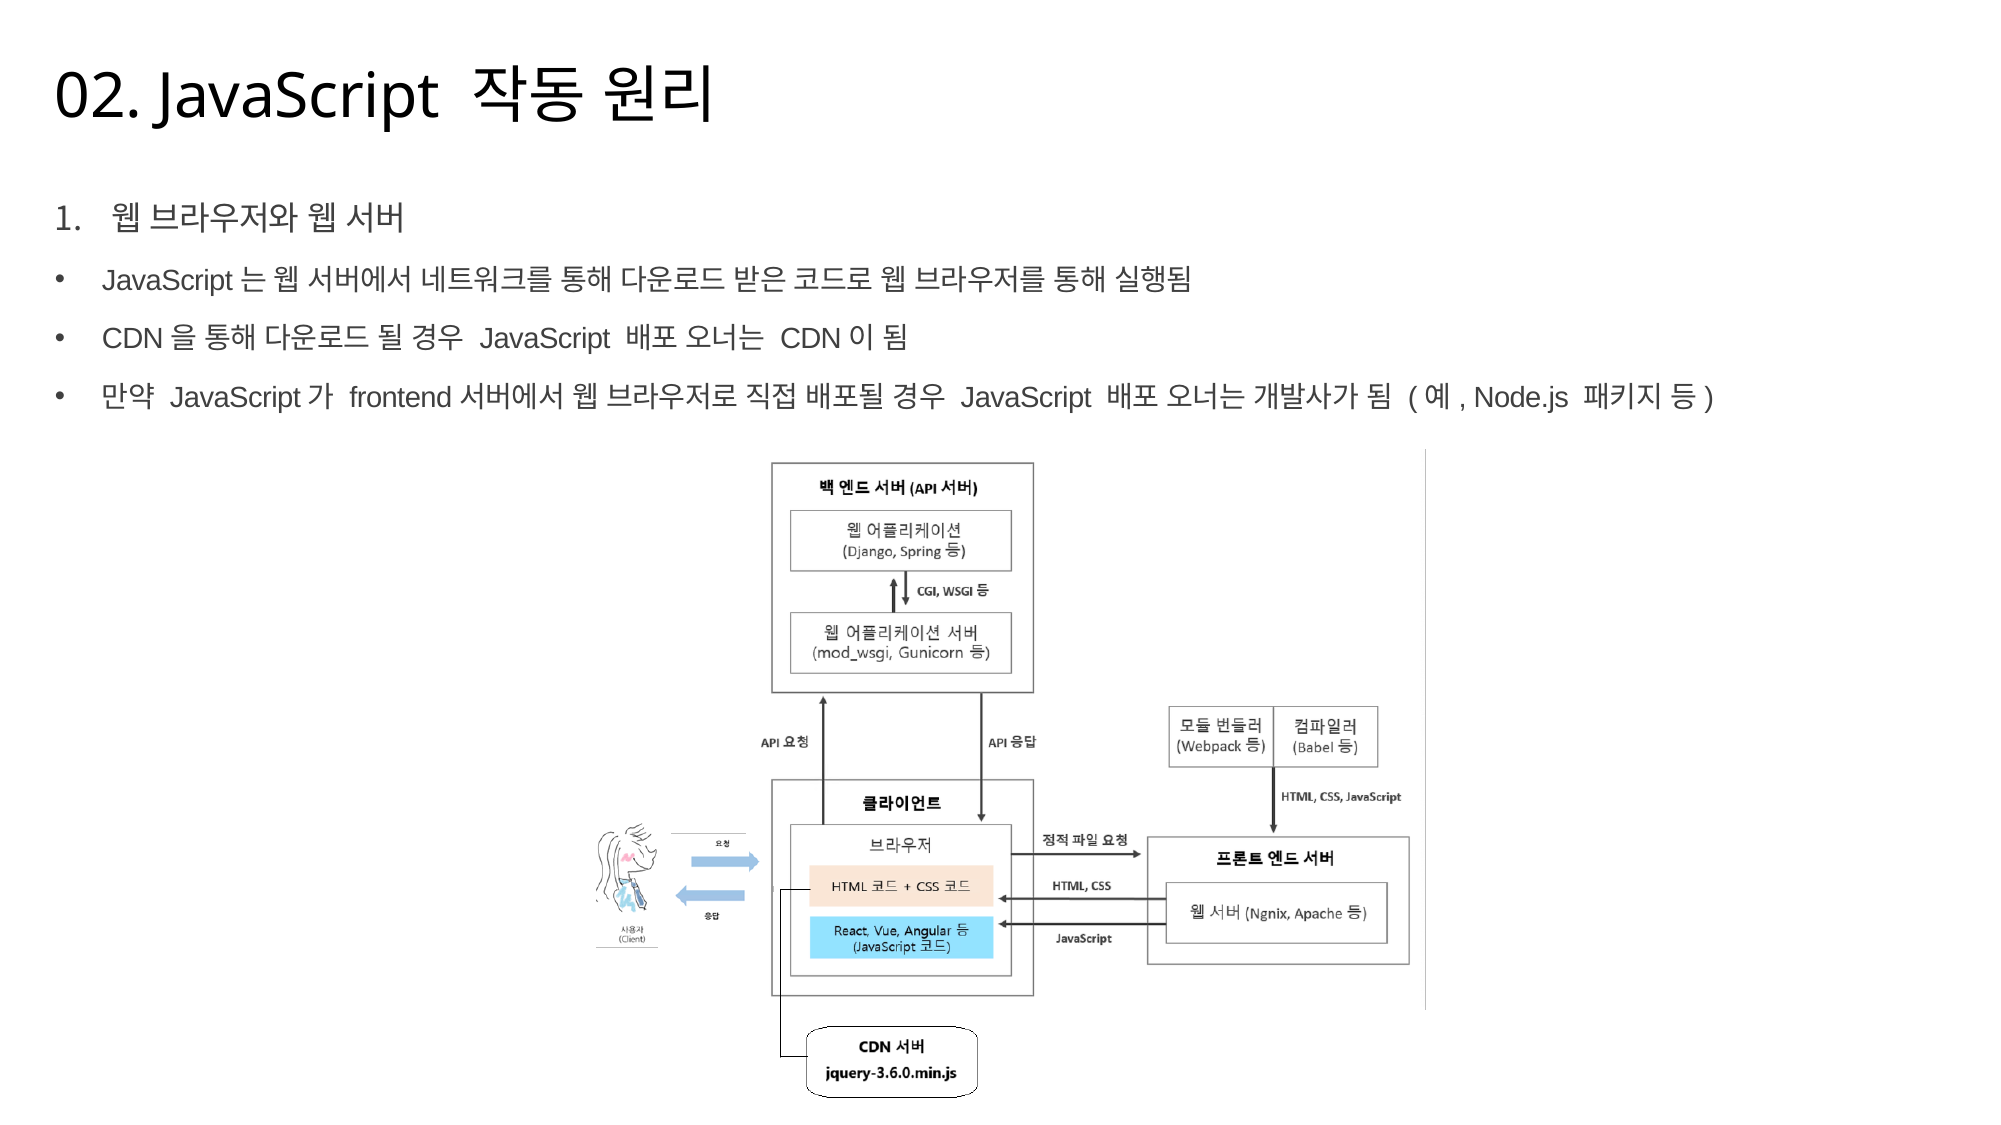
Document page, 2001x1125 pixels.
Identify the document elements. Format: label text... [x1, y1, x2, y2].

picture [570, 449, 1430, 1107]
title 02. JavaScript 작동 원리 [54, 49, 1945, 135]
subtitle 웹 브라우저와 웹 서버 JavaScript는 웹 서버에서 네트워크를 통해 다운로드 받은 코드로 웹 브라우저를 통해 실행됨 CDN을 통해 다운로드 될 경우 JavaScript 배포 오너는 CDN이 됨 만약 JavaScript가 frontend서버에서 웹 브라우저로 직접 배포될 경우 JavaScript 배포 오너는 개발사가 됨 (예, Node.js 패키지 등) [54, 177, 1945, 426]
